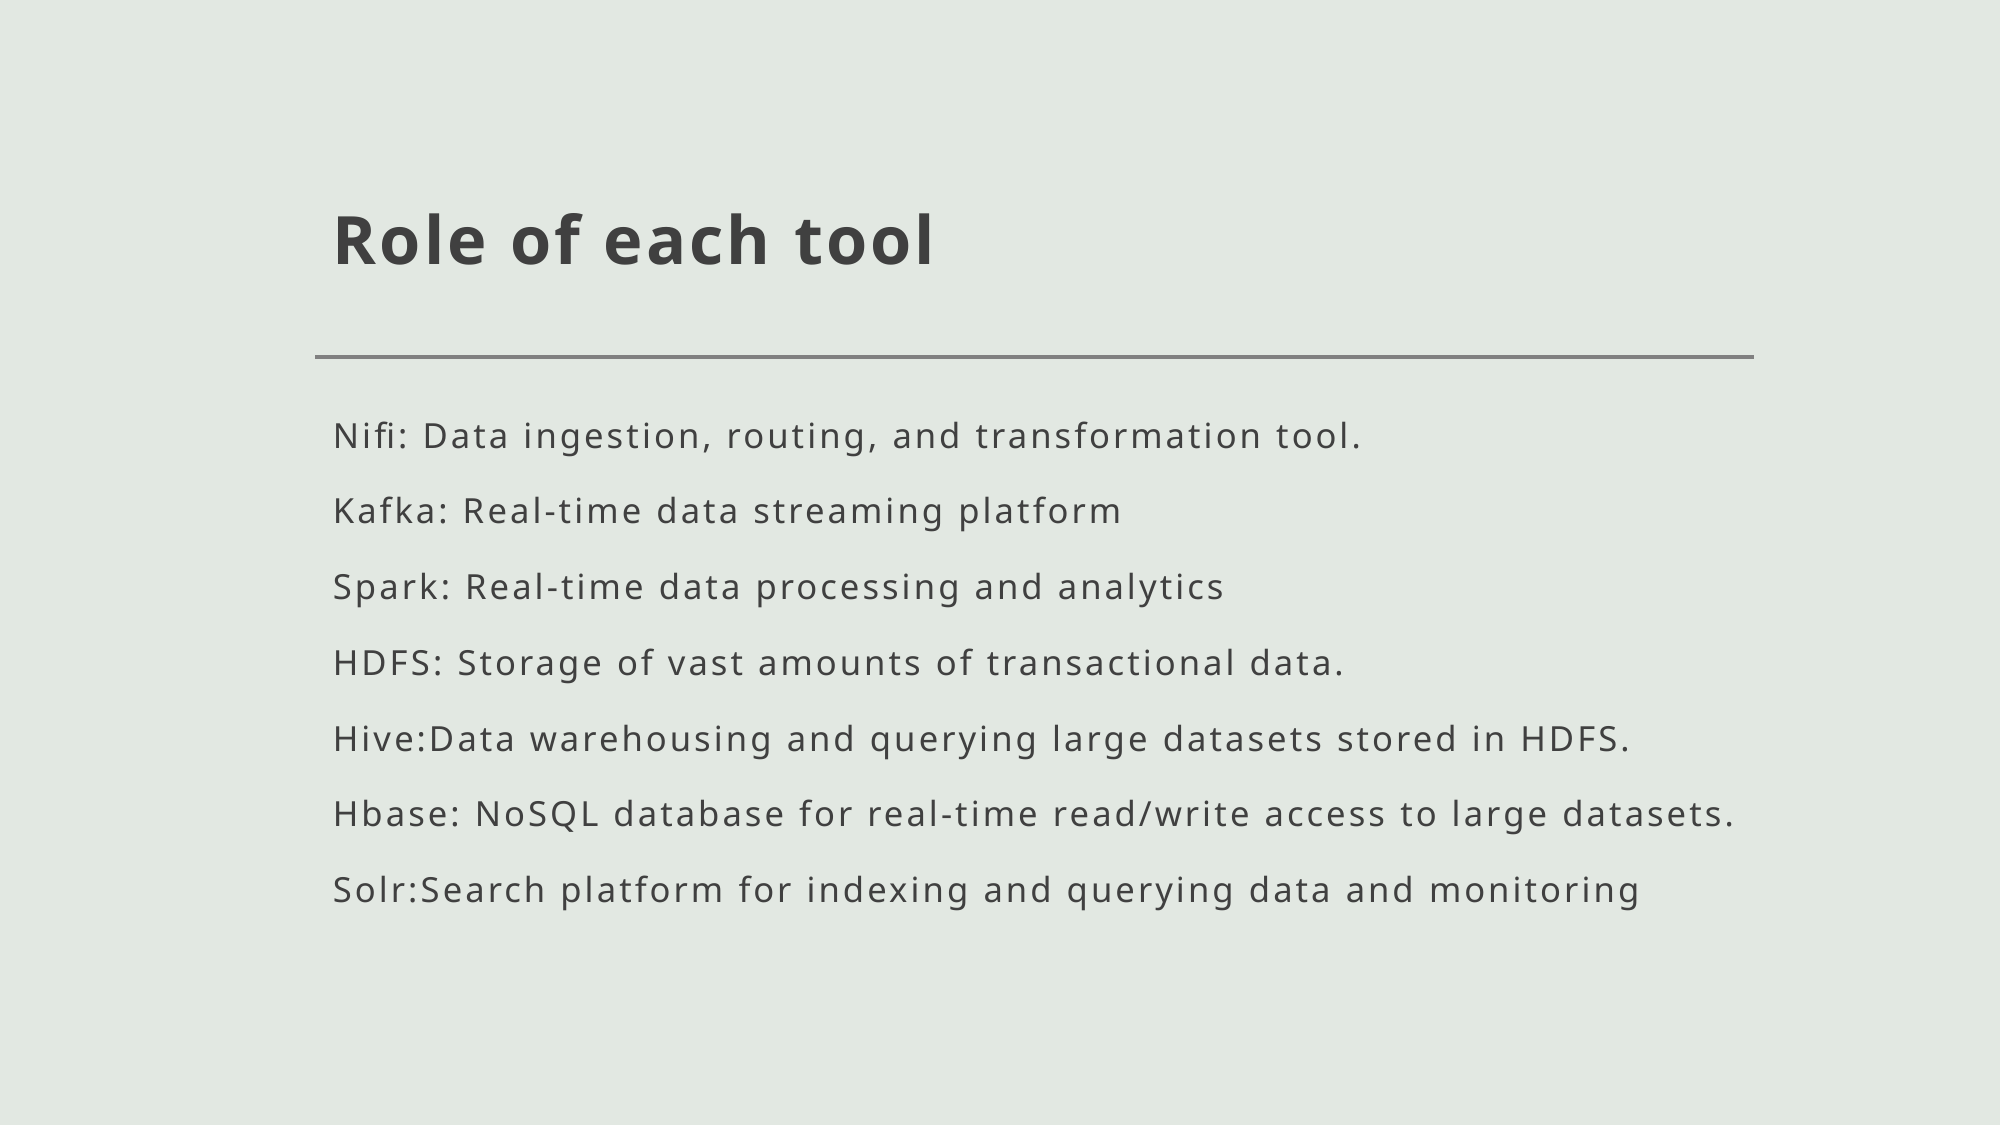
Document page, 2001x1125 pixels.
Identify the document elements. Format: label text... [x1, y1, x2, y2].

list Nifi: Data ingestion, routing, and transformation tool. Kafka: Real-time data streaming platform Spark: Real-time data processing and analytics HDFS: Storage of vast amounts of transactional data. Hive:Data warehousing and querying large datasets stored in HDFS. Hbase: NoSQL database for real-time read/write access to large datasets. Solr:Search platform for indexing and querying data and monitoring [315, 379, 1754, 979]
title Role of each tool [315, 72, 1754, 294]
